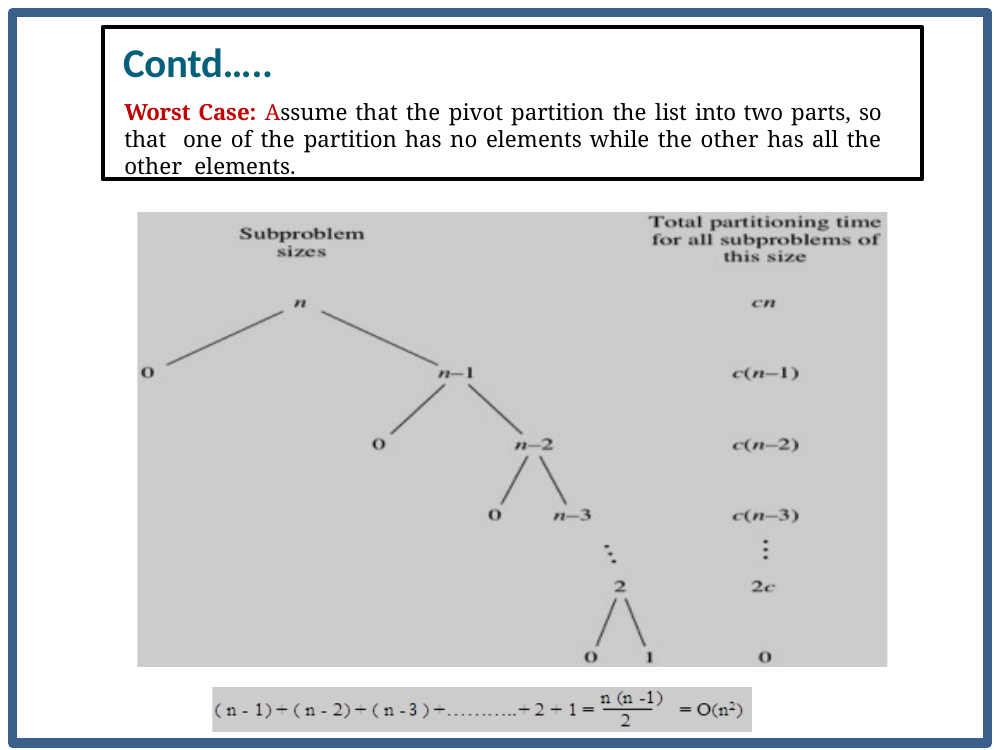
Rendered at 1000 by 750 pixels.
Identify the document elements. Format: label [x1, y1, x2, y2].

text_box [10, 10, 989, 745]
